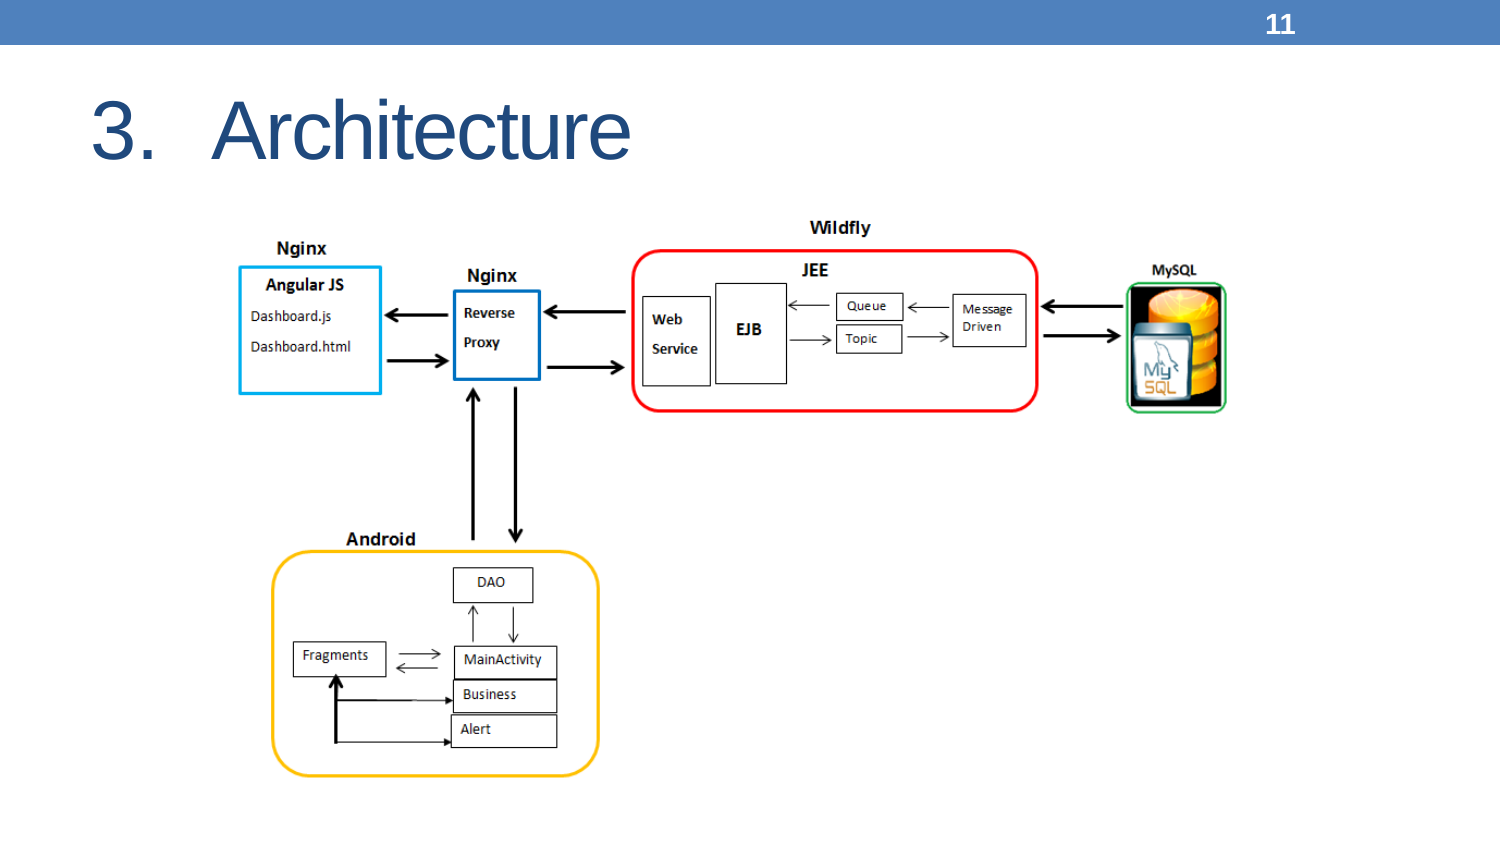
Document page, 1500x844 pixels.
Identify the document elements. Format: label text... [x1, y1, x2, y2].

slide_number 11 [1250, 2, 1425, 43]
title Architecture [75, 65, 1425, 188]
picture [220, 185, 1280, 800]
